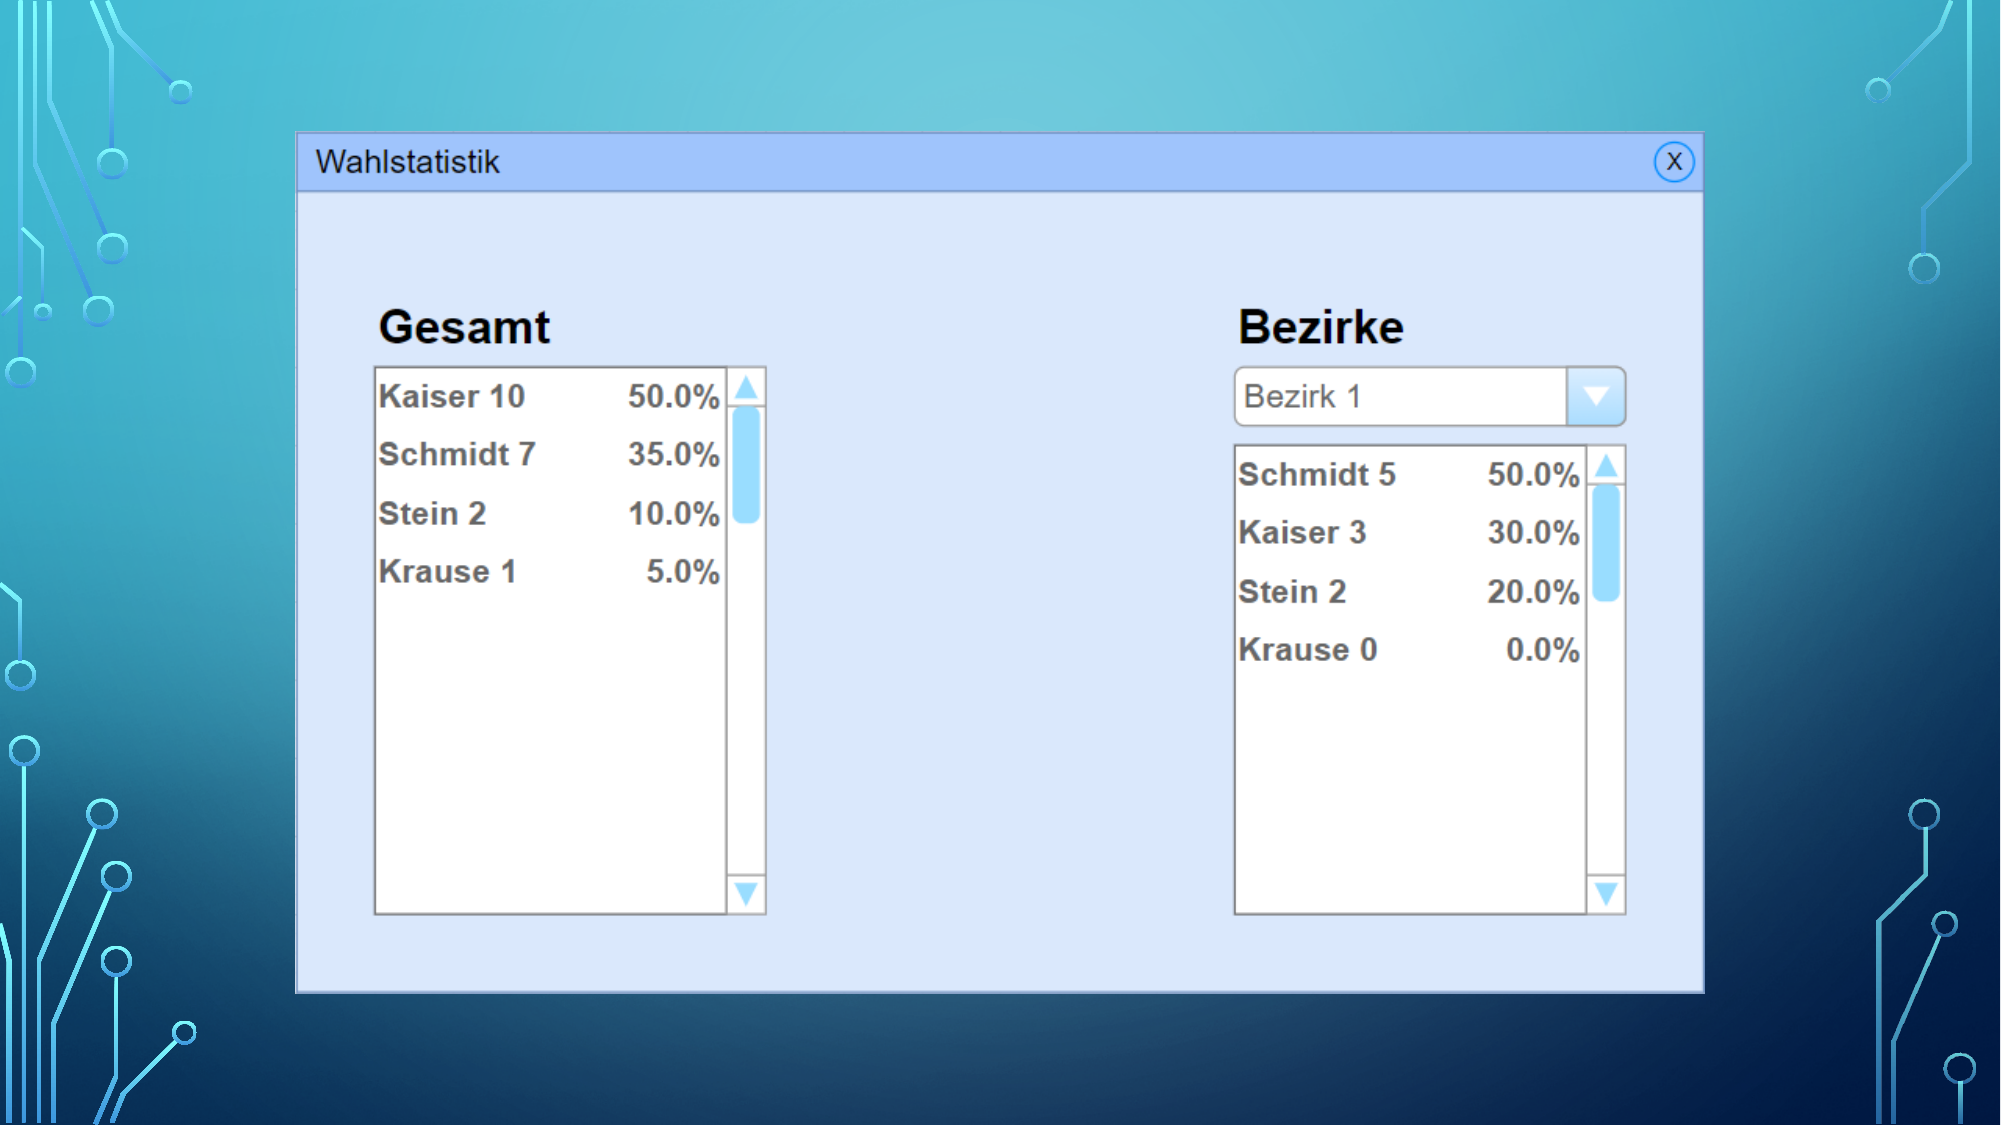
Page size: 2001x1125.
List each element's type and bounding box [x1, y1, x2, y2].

picture [295, 131, 1705, 994]
